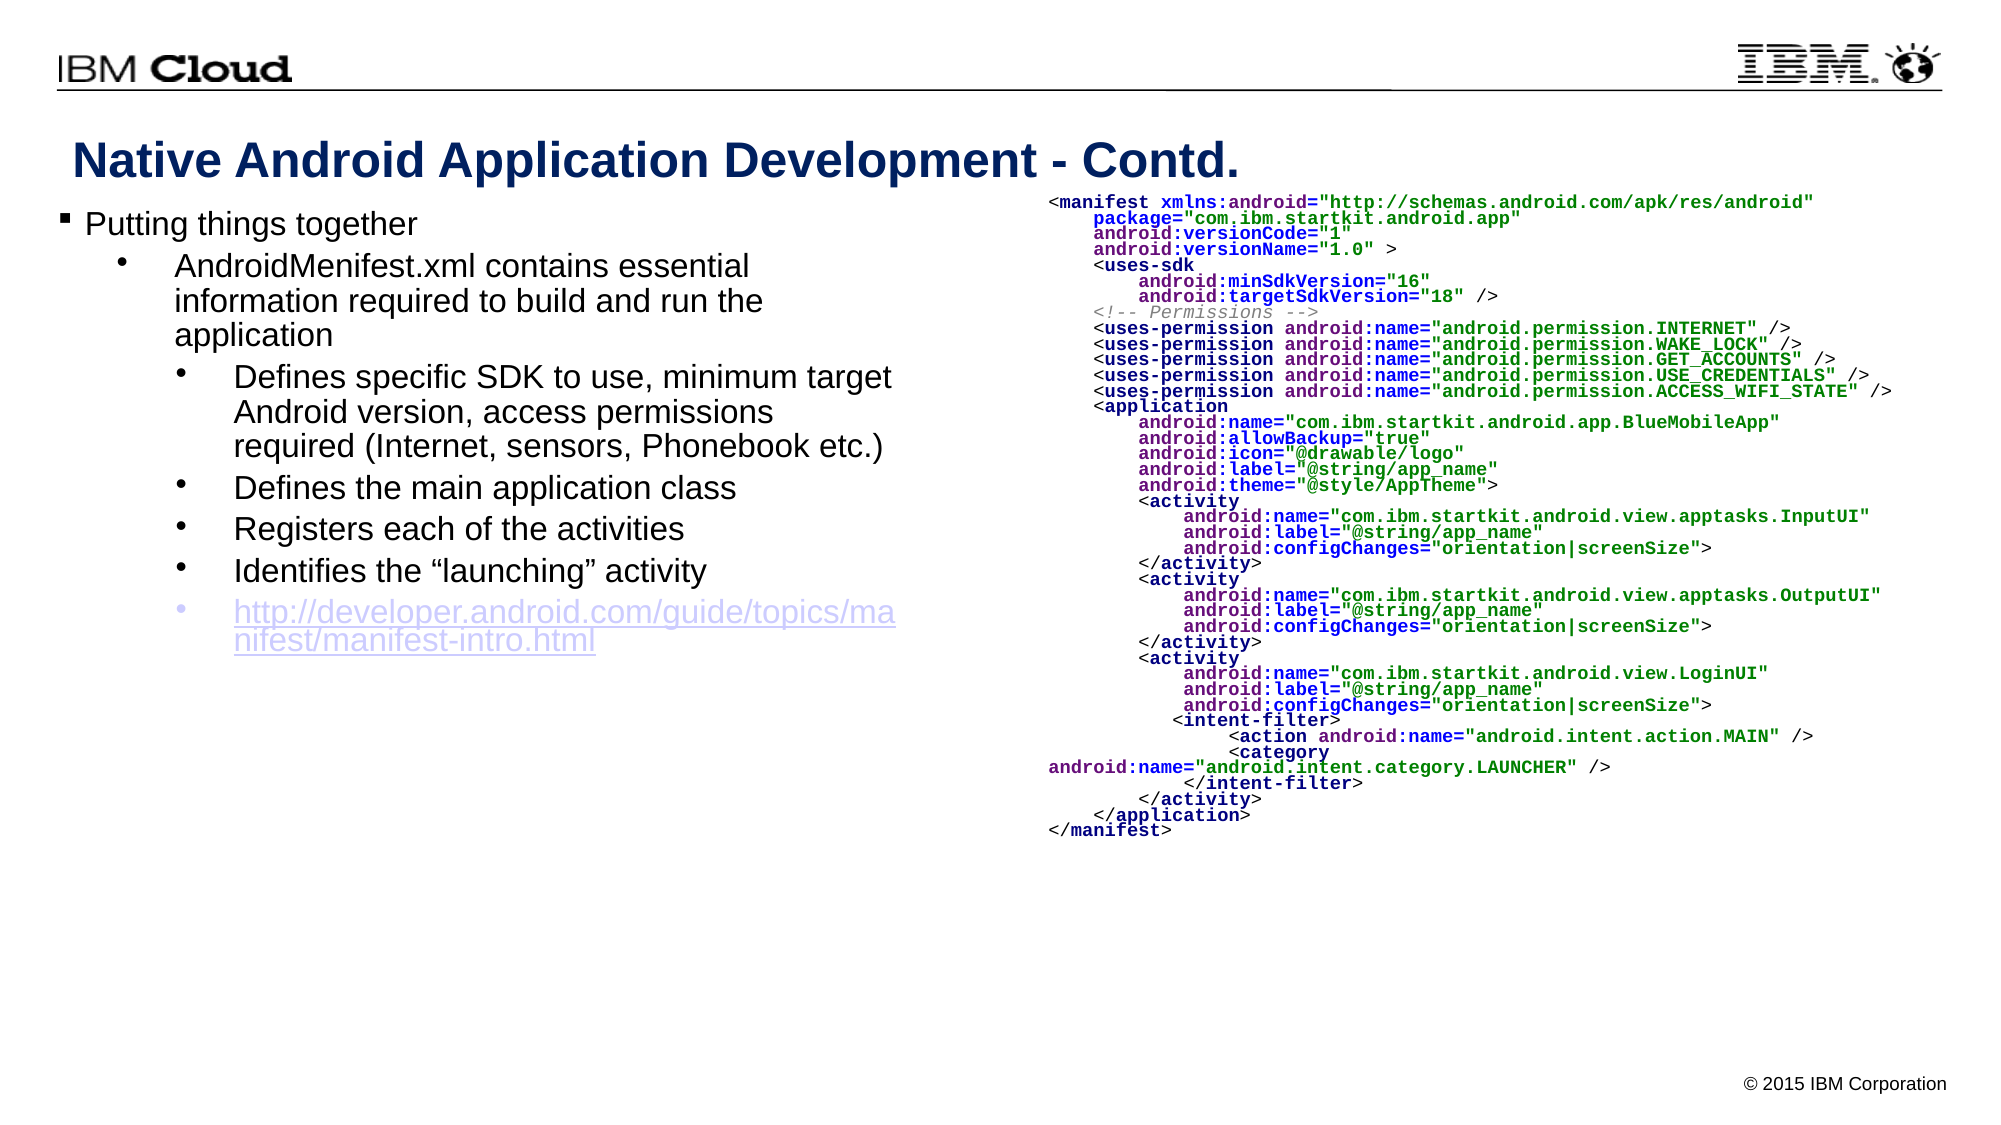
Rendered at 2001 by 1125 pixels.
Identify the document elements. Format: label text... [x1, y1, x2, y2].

title Native Android Application Development - Contd. [57, 104, 1656, 195]
picture [59, 55, 292, 82]
picture [1738, 43, 1941, 83]
text_box Putting things together AndroidMenifest.xml contains essential information required to build and run the application Defines specific SDK to use, minimum target Android version, access permissions required (Internet, sensors, Phonebook etc.) Defines the main application class Registers each of the activities Identifies the “launching” activity http://developer.android.com/guide/topics/manifest/manifest-intro.html [57, 191, 916, 1070]
text_box <manifest xmlns:android="http://schemas.android.com/apk/res/android" package="com.ibm.startkit.android.app" android:versionCode="1" android:versionName="1.0" > <uses-sdk android:minSdkVersion="16" android:targetSdkVersion="18" /> <!-- Permissions --> <uses-permission android:name="android.permission.INTERNET" /> <uses-permission android:name="android.permission.WAKE_LOCK" /> <uses-permission android:name="android.permission.GET_ACCOUNTS" /> <uses-permission android:name="android.permission.USE_CREDENTIALS" /> <uses-permission android:name="android.permission.ACCESS_WIFI_STATE" /> <application android:name="com.ibm.startkit.android.app.BlueMobileApp" android:allowBackup="true" android:icon="@drawable/logo" android:label="@string/app_name" android:theme="@style/AppTheme"> <activity android:name="com.ibm.startkit.android.view.apptasks.InputUI" android:label="@string/app_name" android:configChanges="orientation|screenSize"> </activity> <activity android:name="com.ibm.startkit.android.view.apptasks.OutputUI" android:label="@string/app_name" android:configChanges="orientation|screenSize"> </activity> <activity android:name="com.ibm.startkit.android.view.LoginUI" android:label="@string/app_name" android:configChanges="orientation|screenSize"> <intent-filter> <action android:name="android.intent.action.MAIN" /> <category android:name="android.intent.category.LAUNCHER" /> </intent-filter> </activity> </application> </manifest> [1033, 177, 1918, 1052]
